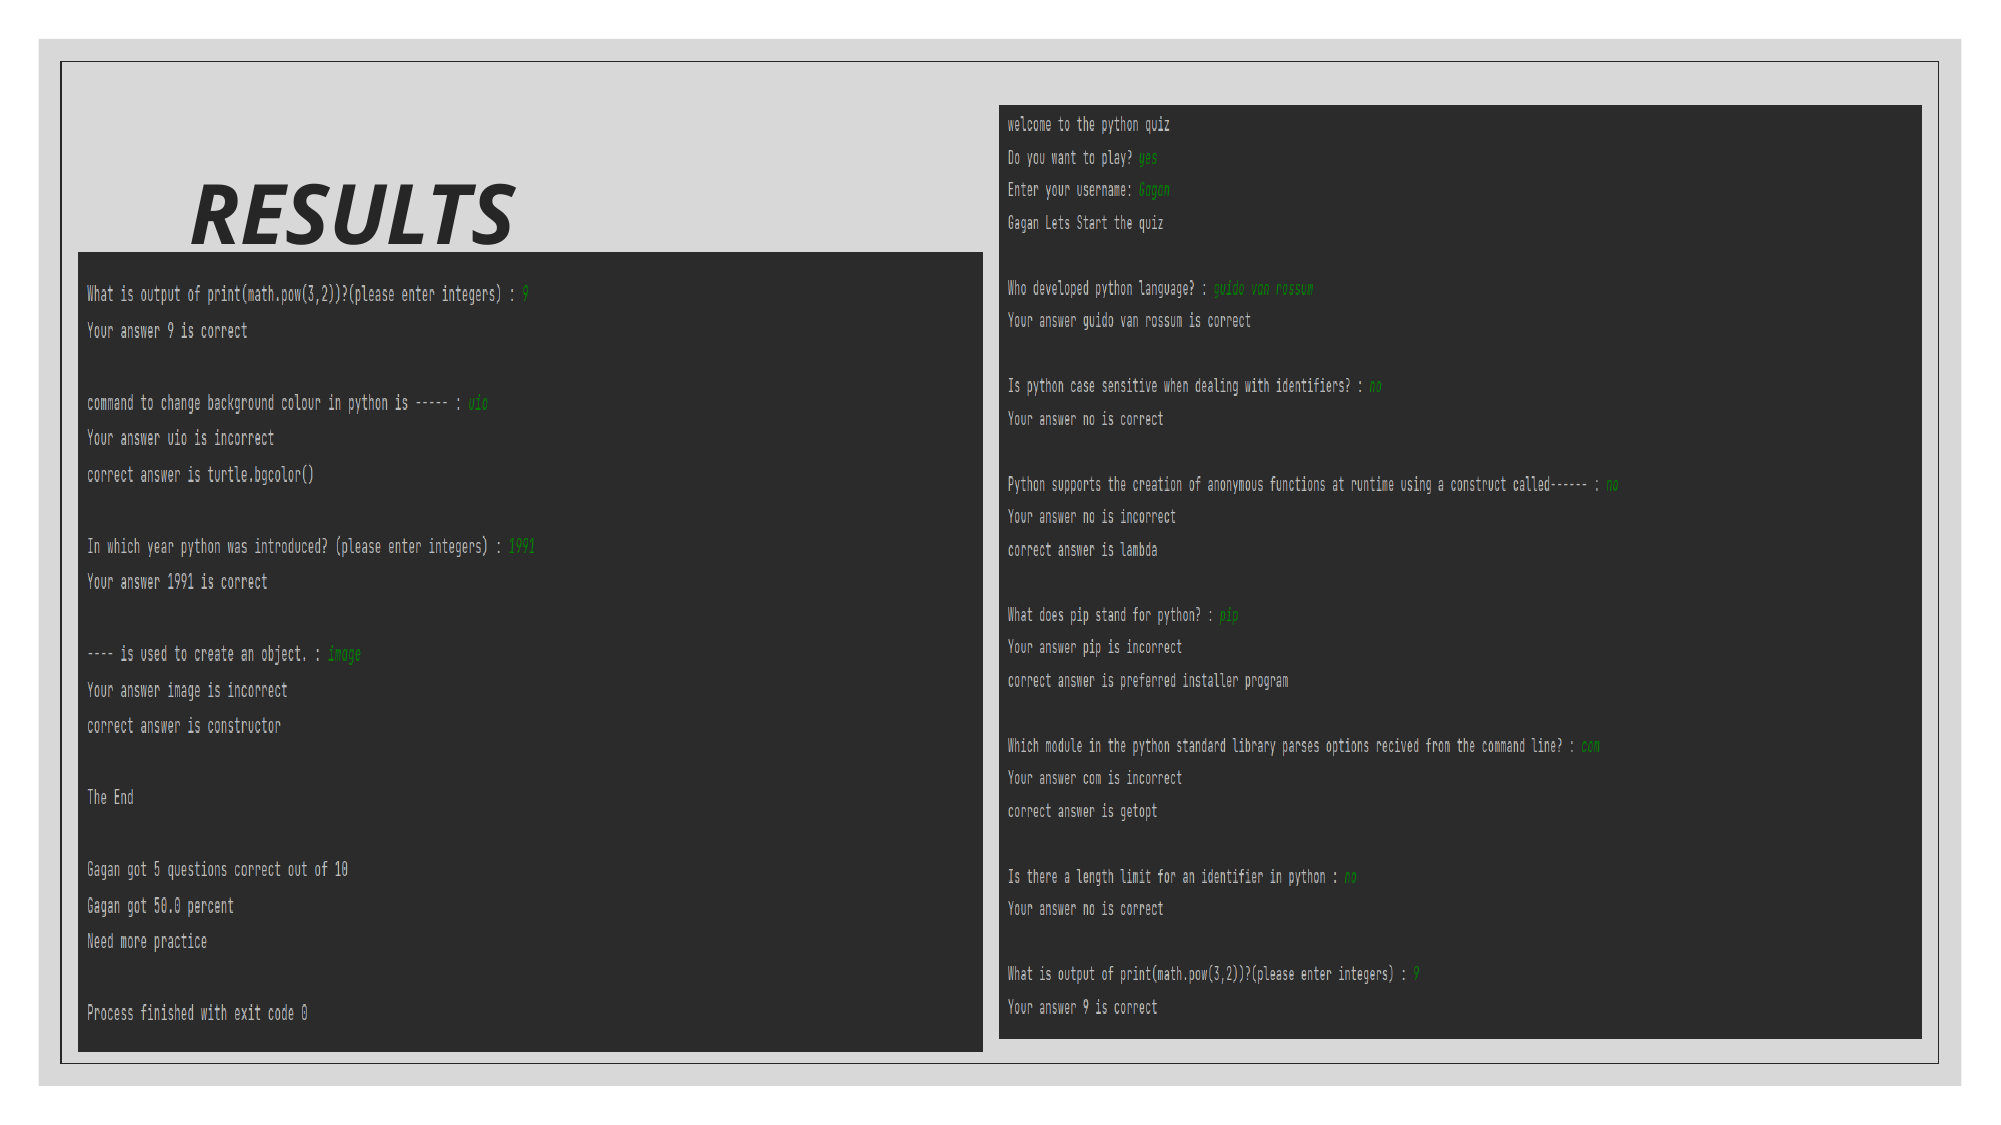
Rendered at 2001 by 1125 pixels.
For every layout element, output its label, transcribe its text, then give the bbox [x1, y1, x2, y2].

picture [78, 252, 983, 1052]
title RESULTS [174, 105, 995, 331]
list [999, 105, 1922, 1039]
